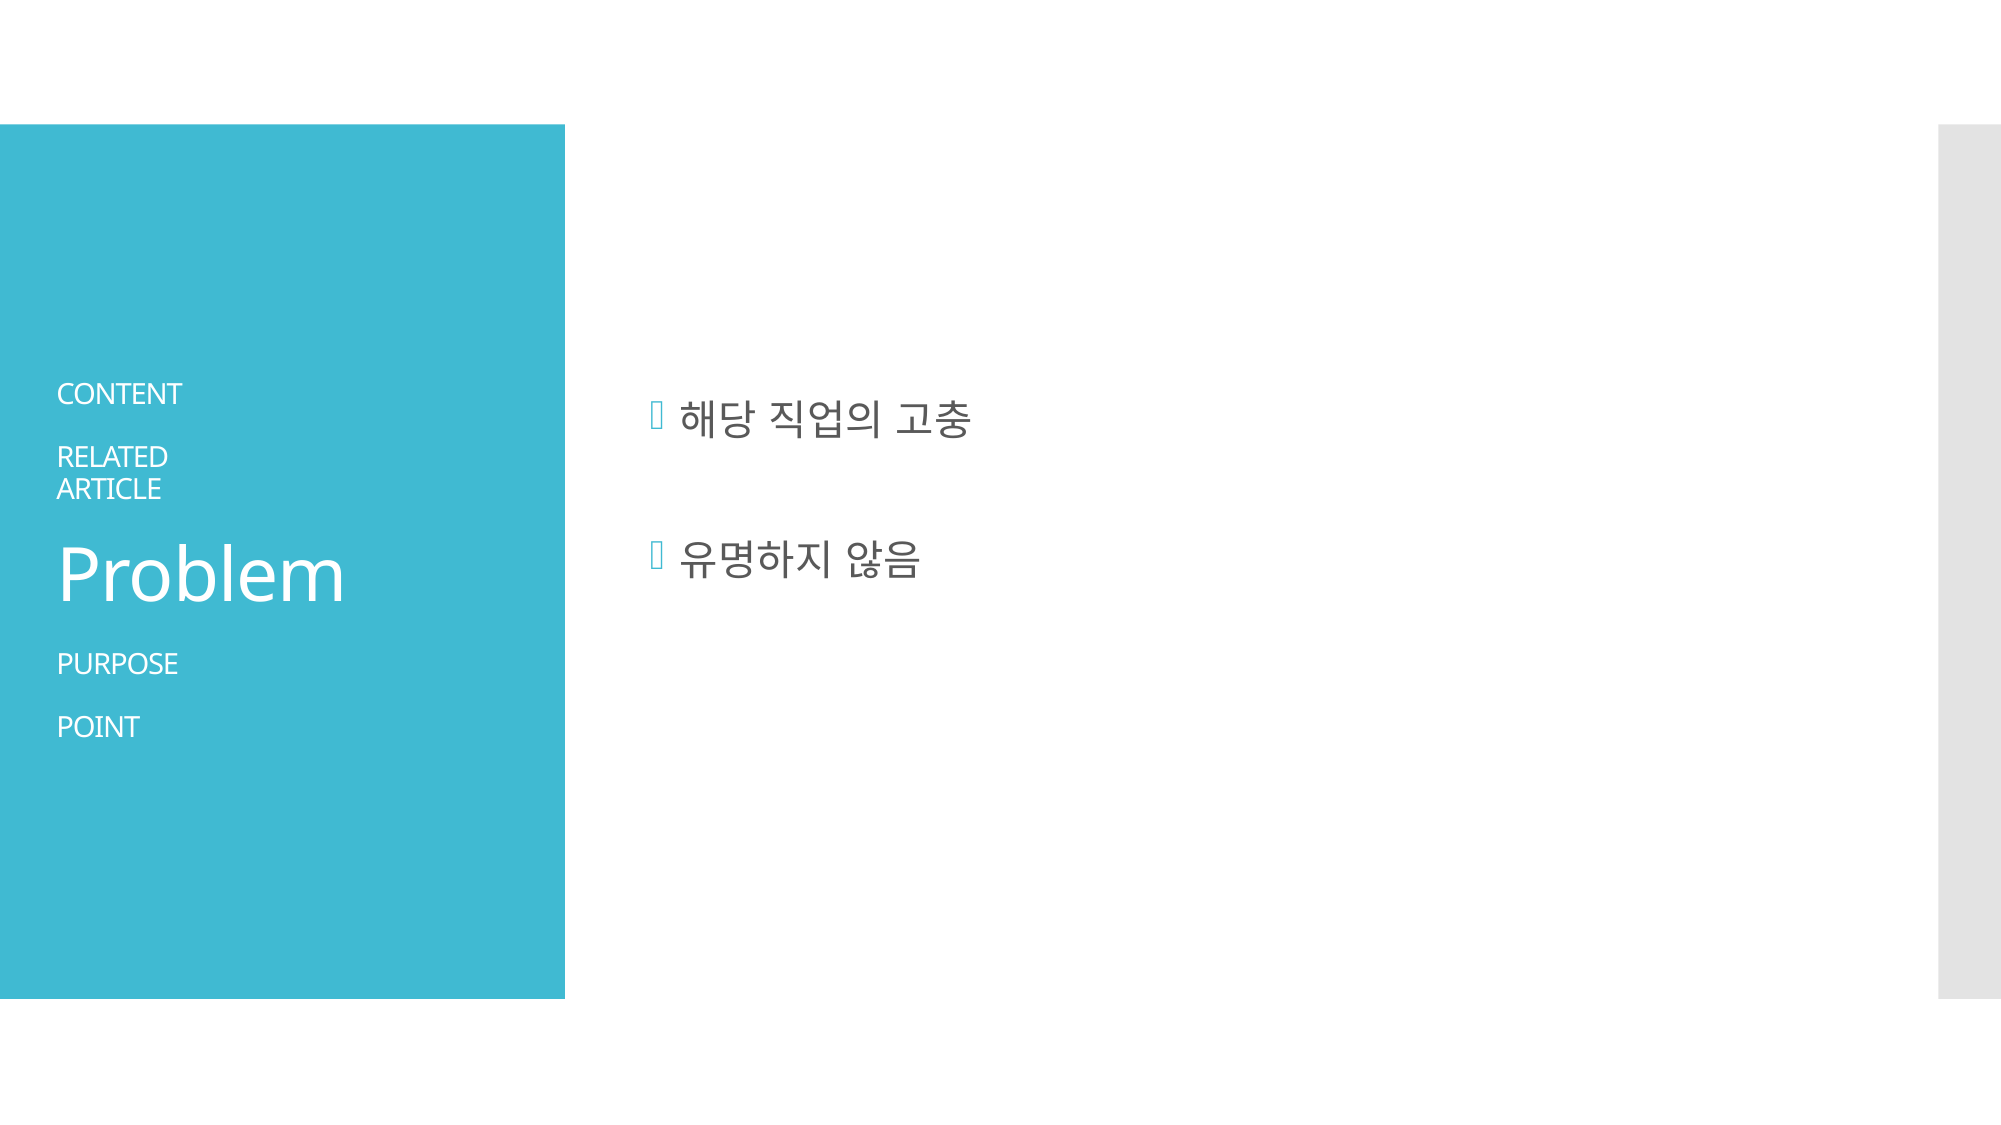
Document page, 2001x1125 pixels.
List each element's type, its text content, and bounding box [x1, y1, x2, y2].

list 해당 직업의 고충 유명하지 않음 [634, 141, 1835, 982]
title CONTENT RELATED ARTICLE Problem PURPOSE POINT [41, 184, 525, 940]
